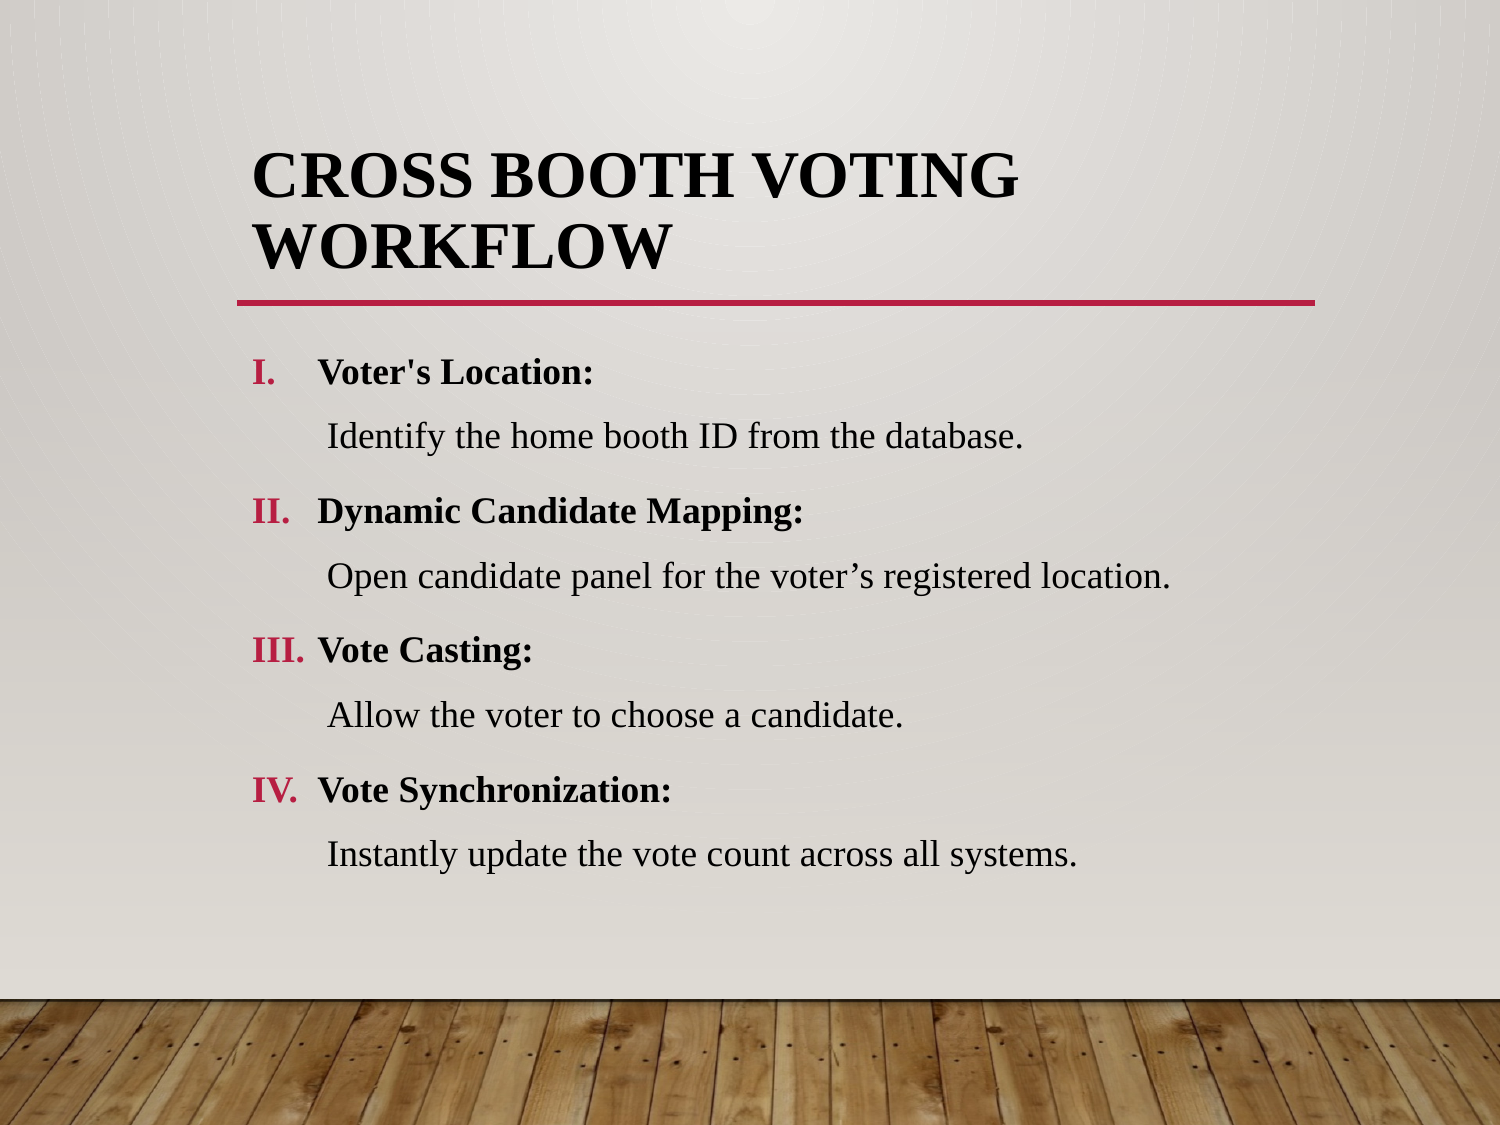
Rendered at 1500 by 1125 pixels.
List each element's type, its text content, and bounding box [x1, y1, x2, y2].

picture [0, 999, 1500, 1125]
list Voter's Location: Identify the home booth ID from the database. Dynamic Candidate Mapping: Open candidate panel for the voter’s registered location. Vote Casting: Allow the voter to choose a candidate. Vote Synchronization: Instantly update the vote count across all systems. [236, 330, 1315, 981]
title Cross Booth Voting Workflow [236, 131, 1315, 305]
